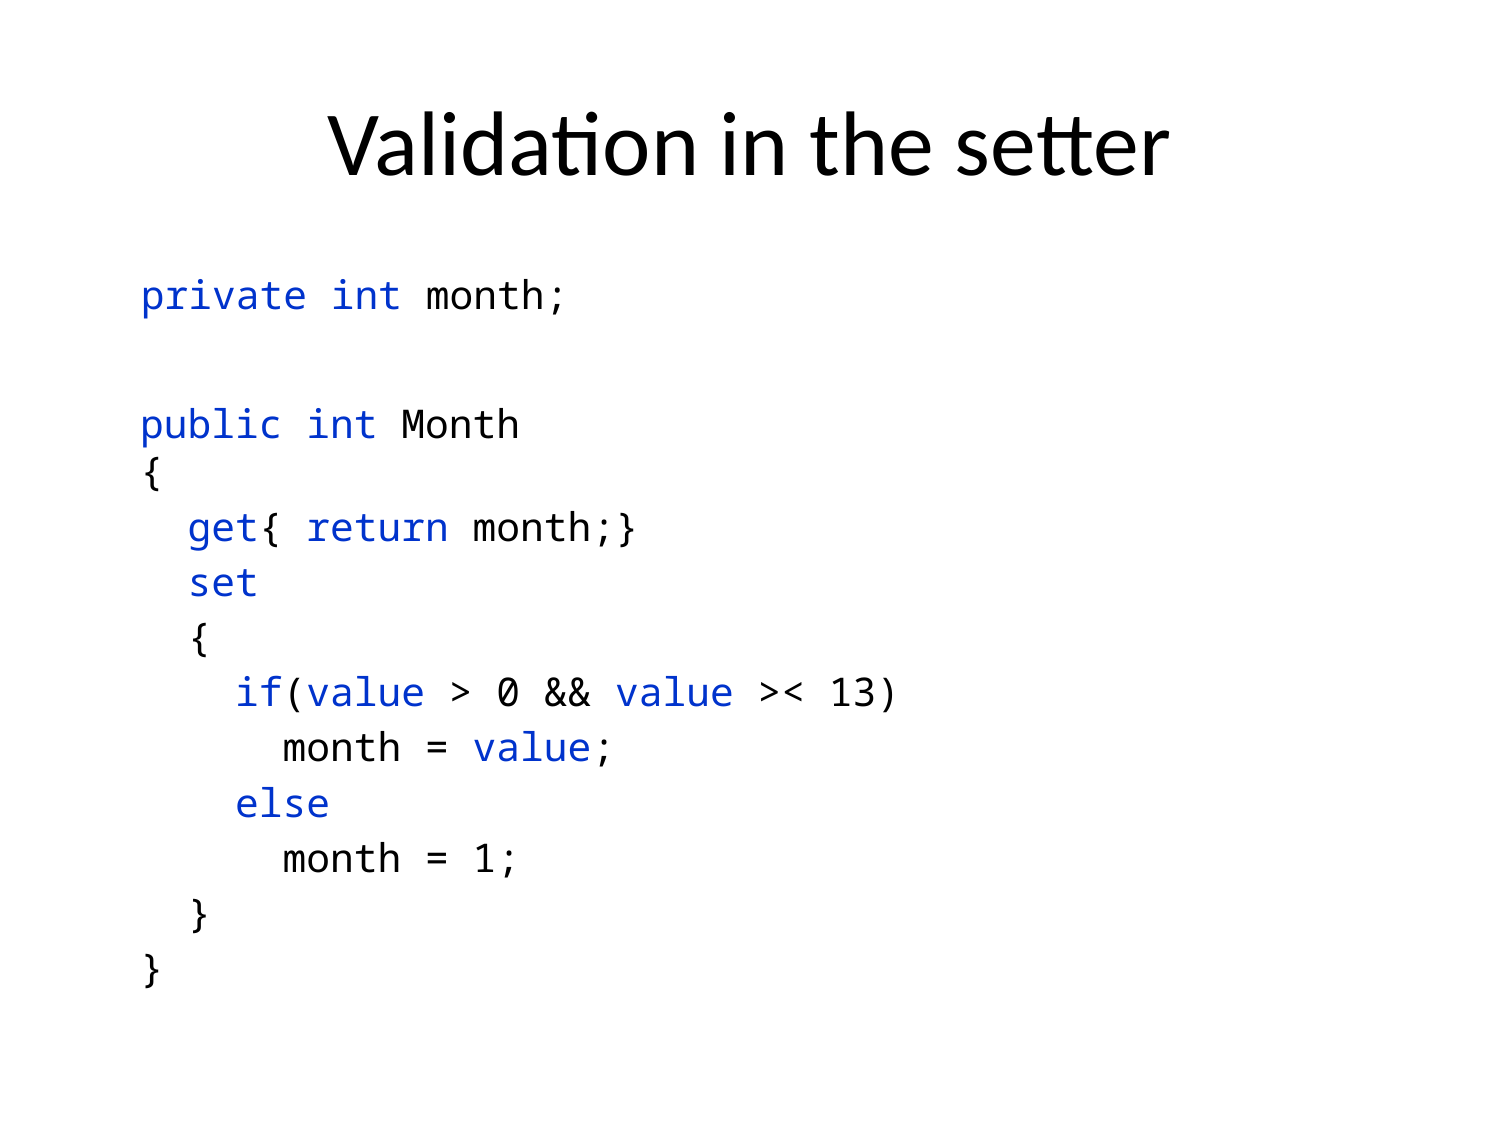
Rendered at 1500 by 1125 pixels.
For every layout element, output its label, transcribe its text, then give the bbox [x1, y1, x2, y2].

list private int month; public int Month { get{ return month;} set { if(value > 0 && value >< 13) month = value; else month = 1; } } [75, 262, 1425, 1005]
title Validation in the setter [75, 45, 1425, 233]
